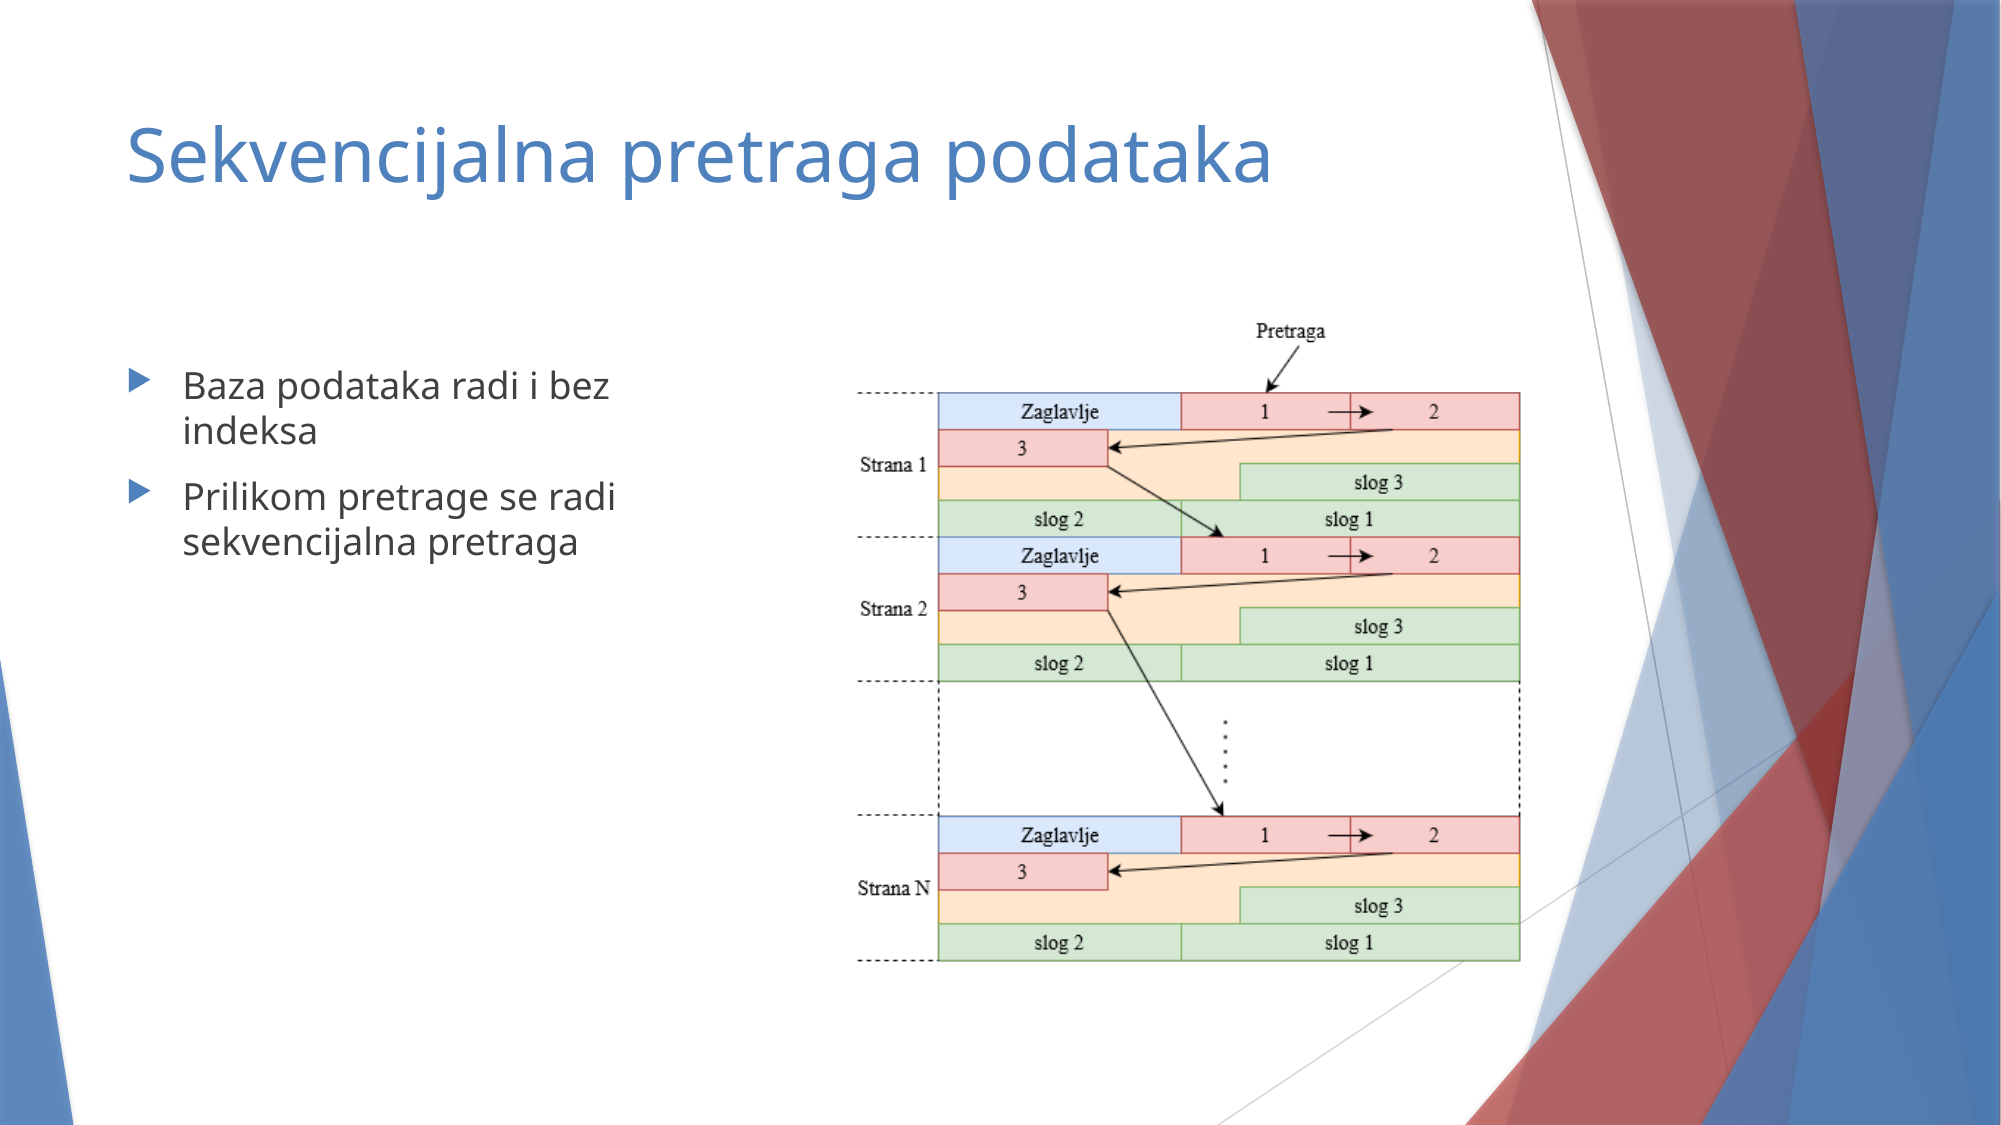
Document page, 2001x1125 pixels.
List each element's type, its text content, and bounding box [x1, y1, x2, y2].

title Sekvencijalna pretraga podataka [111, 99, 1522, 317]
picture [849, 316, 1522, 964]
list Baza podataka radi i bez indeksa Prilikom pretrage se radi sekvencijalna pretraga [111, 354, 694, 992]
